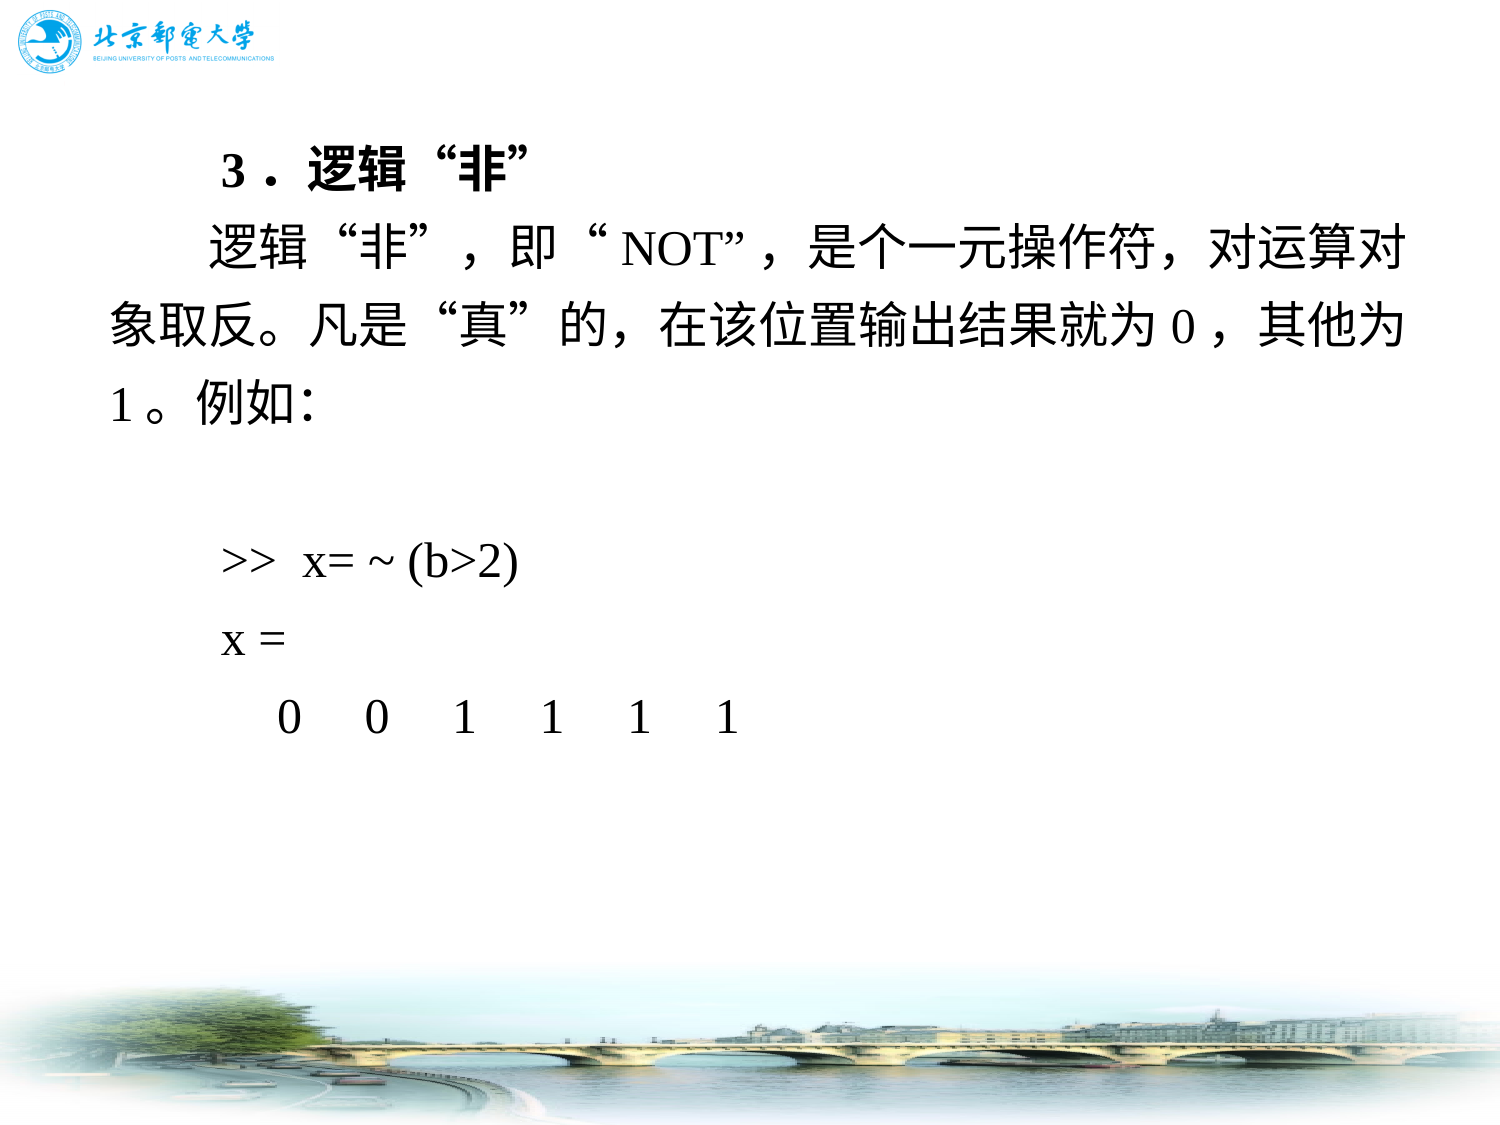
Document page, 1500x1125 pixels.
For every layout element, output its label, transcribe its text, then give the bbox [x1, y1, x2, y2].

title 3．逻辑“非” 逻辑“非”，即“NOT”，是个一元操作符，对运算对象取反。凡是“真”的，在该位置输出结果就为0，其他为1。例如： >> x= ~ (b>2) x = 0 0 1 1 1 1 [93, 112, 1426, 1013]
picture [0, 962, 1500, 1125]
picture [17, 2, 280, 95]
